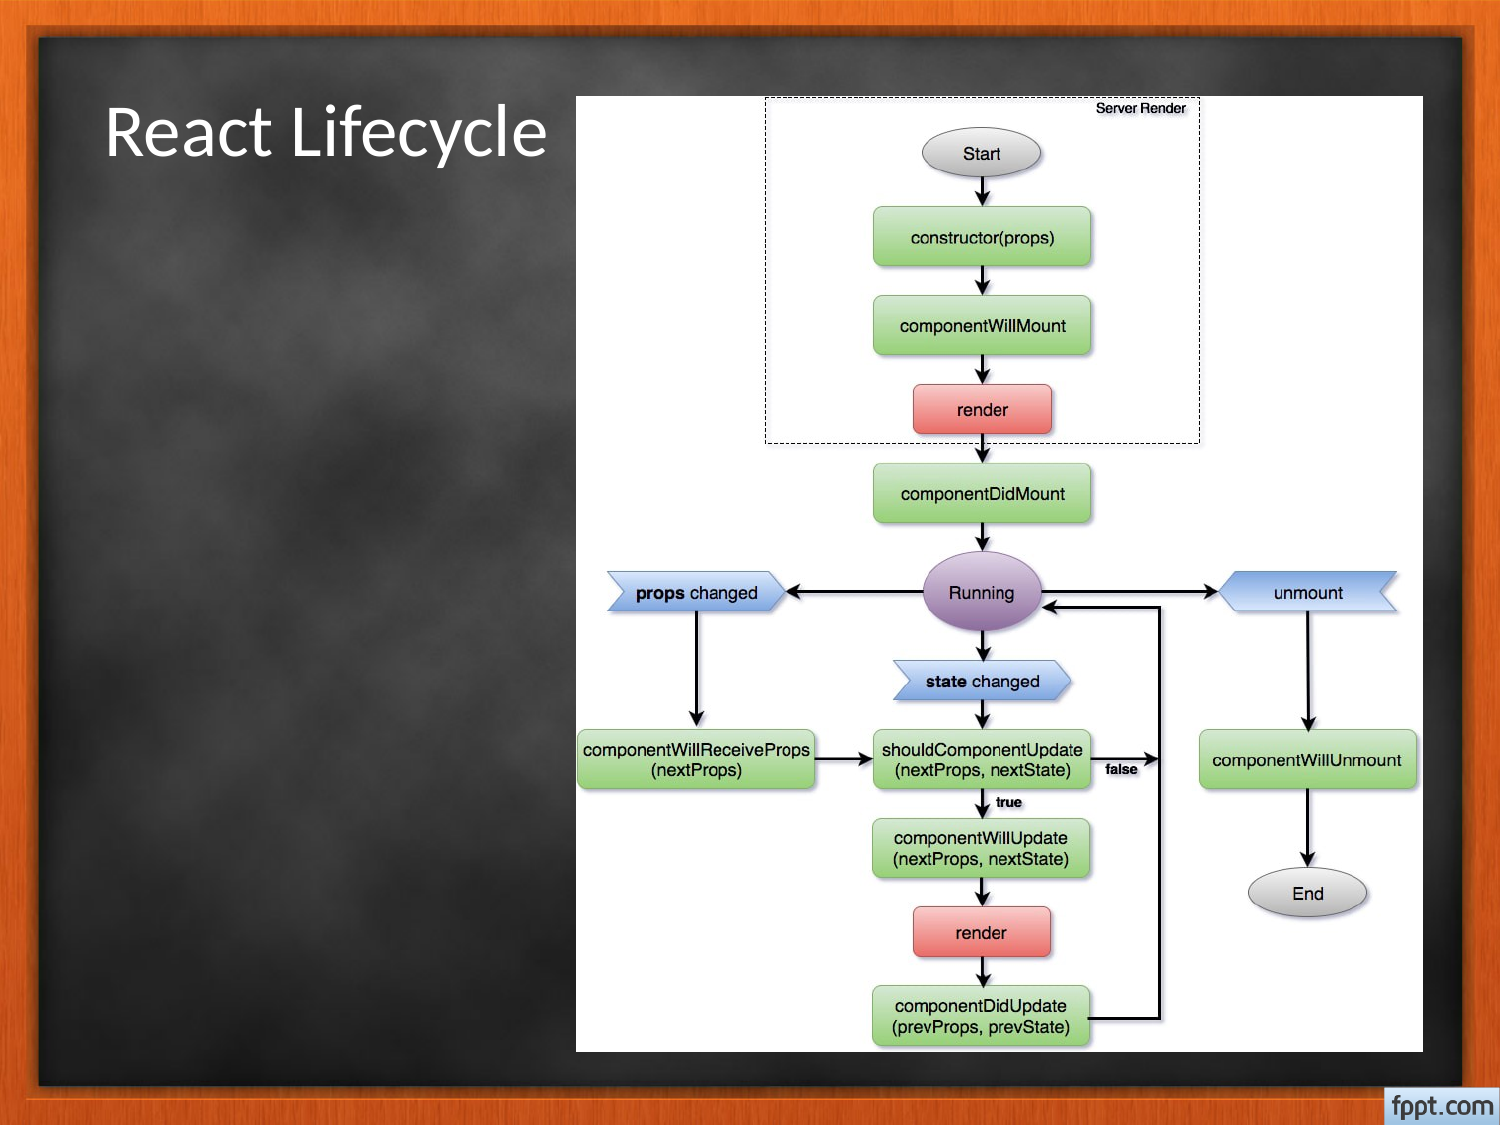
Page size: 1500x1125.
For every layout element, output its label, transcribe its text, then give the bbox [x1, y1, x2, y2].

picture [0, 0, 1500, 1125]
text_box React Lifecycle [89, 73, 1500, 165]
